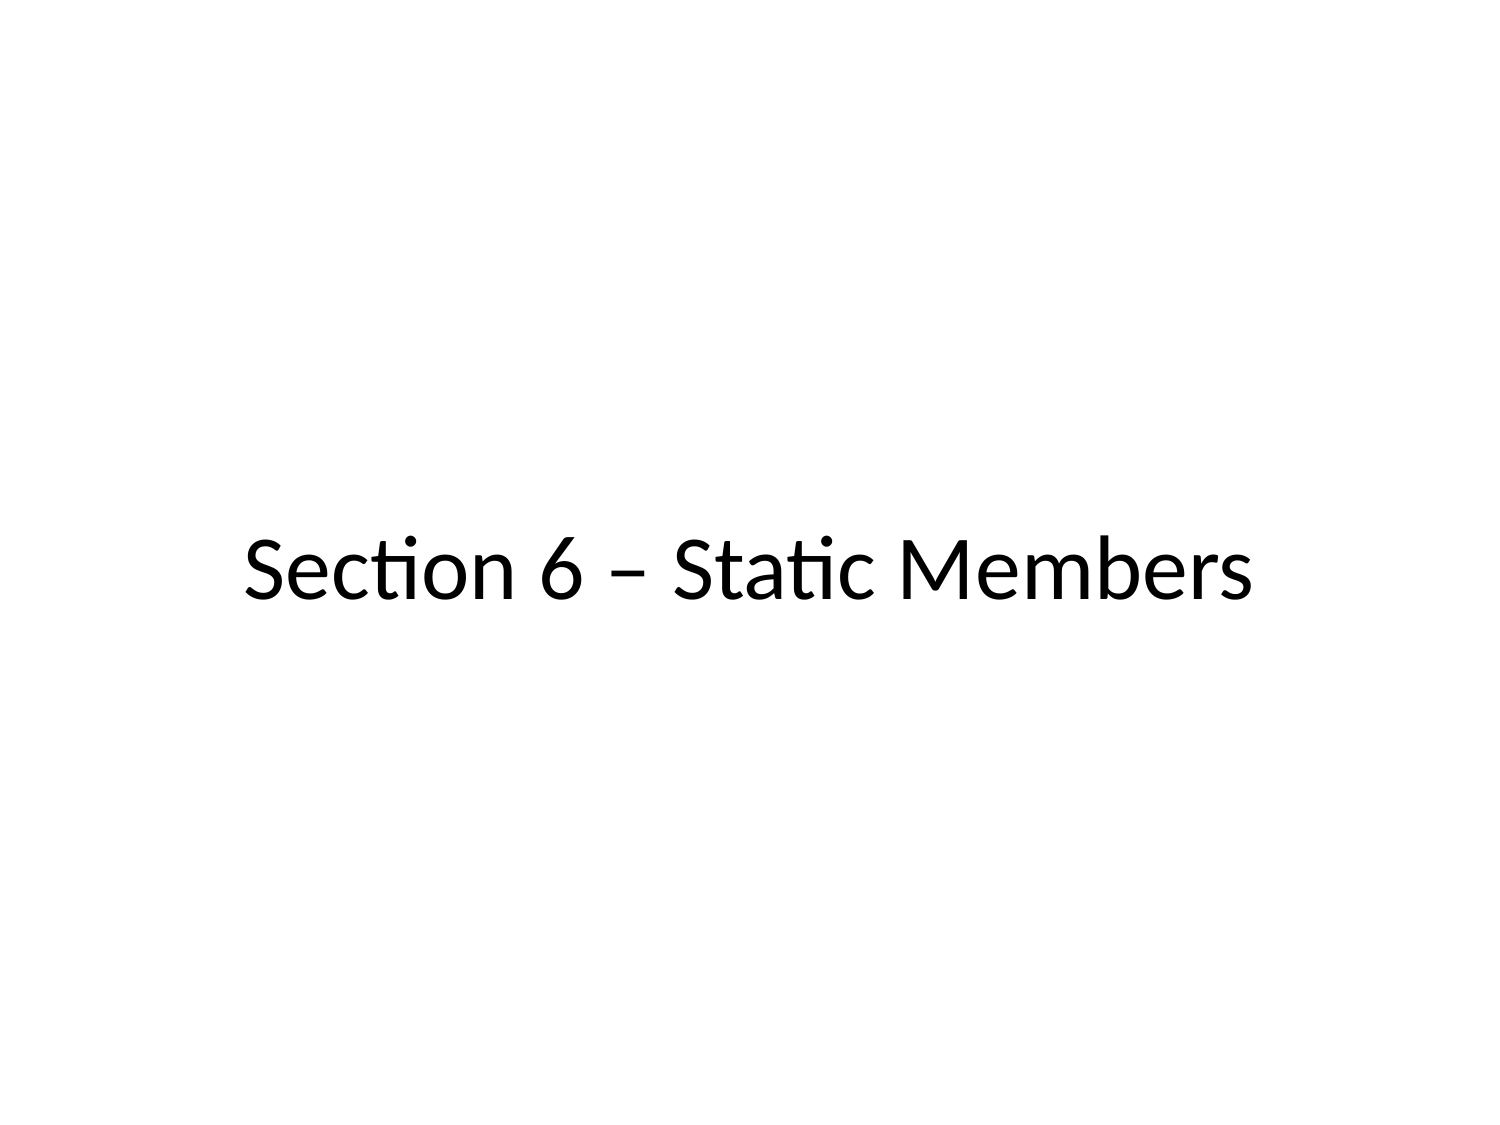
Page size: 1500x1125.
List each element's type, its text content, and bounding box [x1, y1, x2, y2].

title Section 6 – Static Members [75, 468, 1425, 657]
